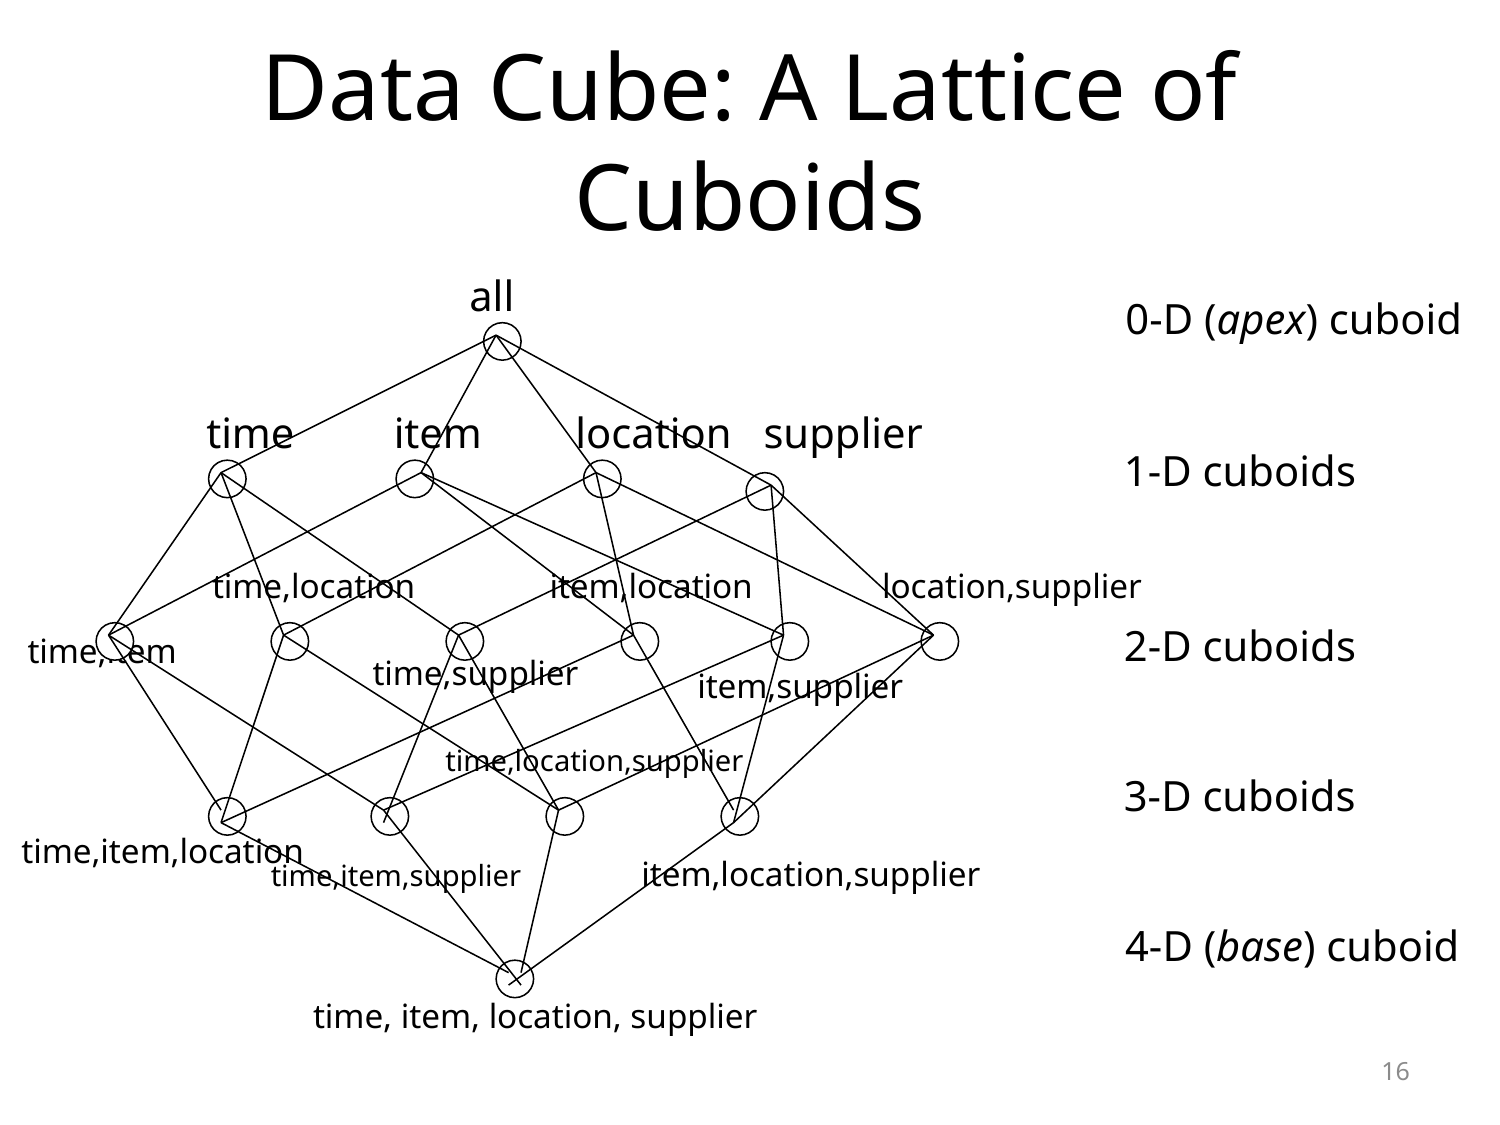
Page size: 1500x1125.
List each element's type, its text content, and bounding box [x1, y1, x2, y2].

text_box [95, 262, 1467, 998]
slide_number 16 [1074, 1042, 1425, 1103]
text_box time, item, location, supplier [298, 1006, 773, 1043]
text_box time,item,location [6, 822, 90, 878]
text_box time,item [12, 622, 90, 678]
title Data Cube: A Lattice of Cuboids [75, 45, 1425, 233]
